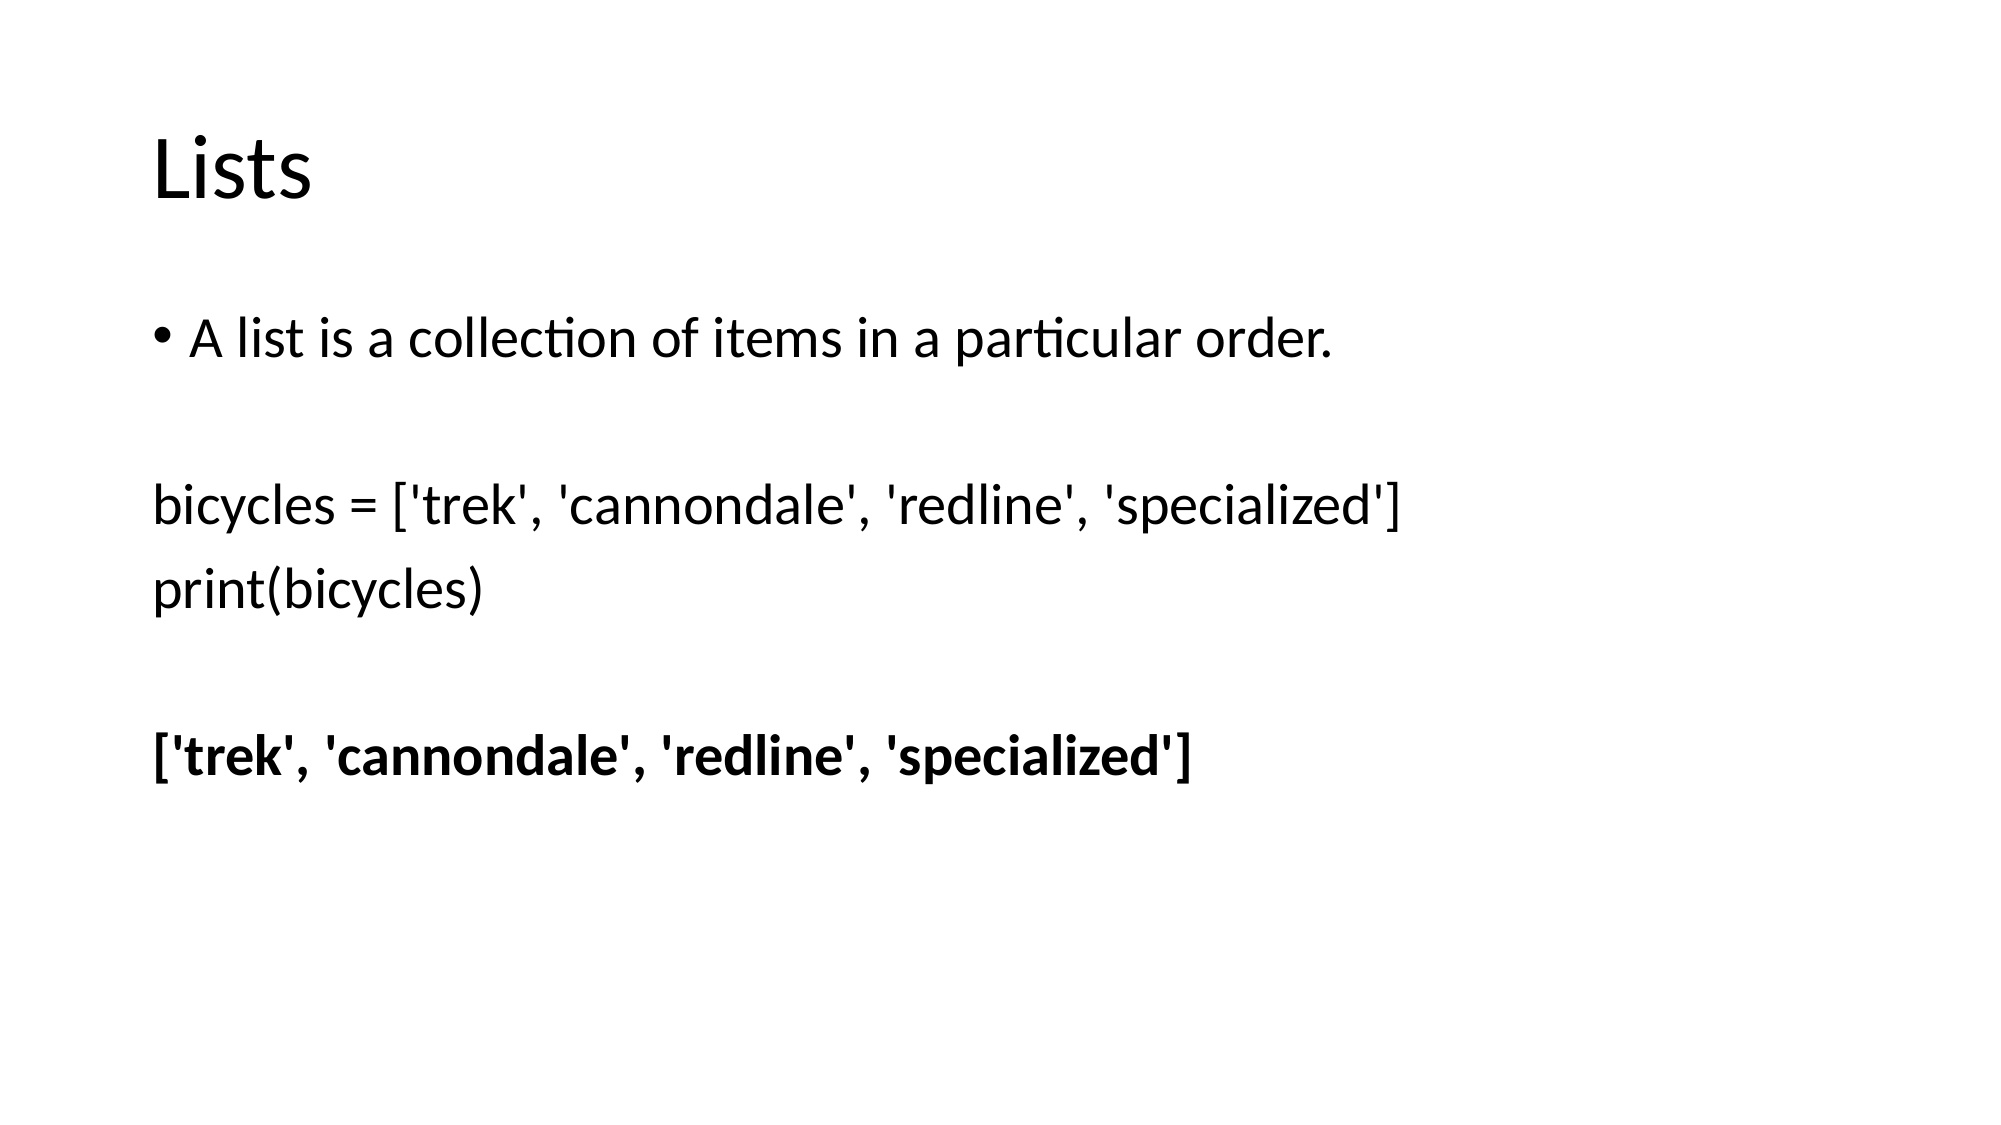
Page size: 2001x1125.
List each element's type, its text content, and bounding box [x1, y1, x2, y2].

list A list is a collection of items in a particular order. bicycles = ['trek', 'cannondale', 'redline', 'specialized'] print(bicycles) ['trek', 'cannondale', 'redline', 'specialized'] [137, 299, 1863, 1014]
title Lists [137, 59, 1863, 278]
